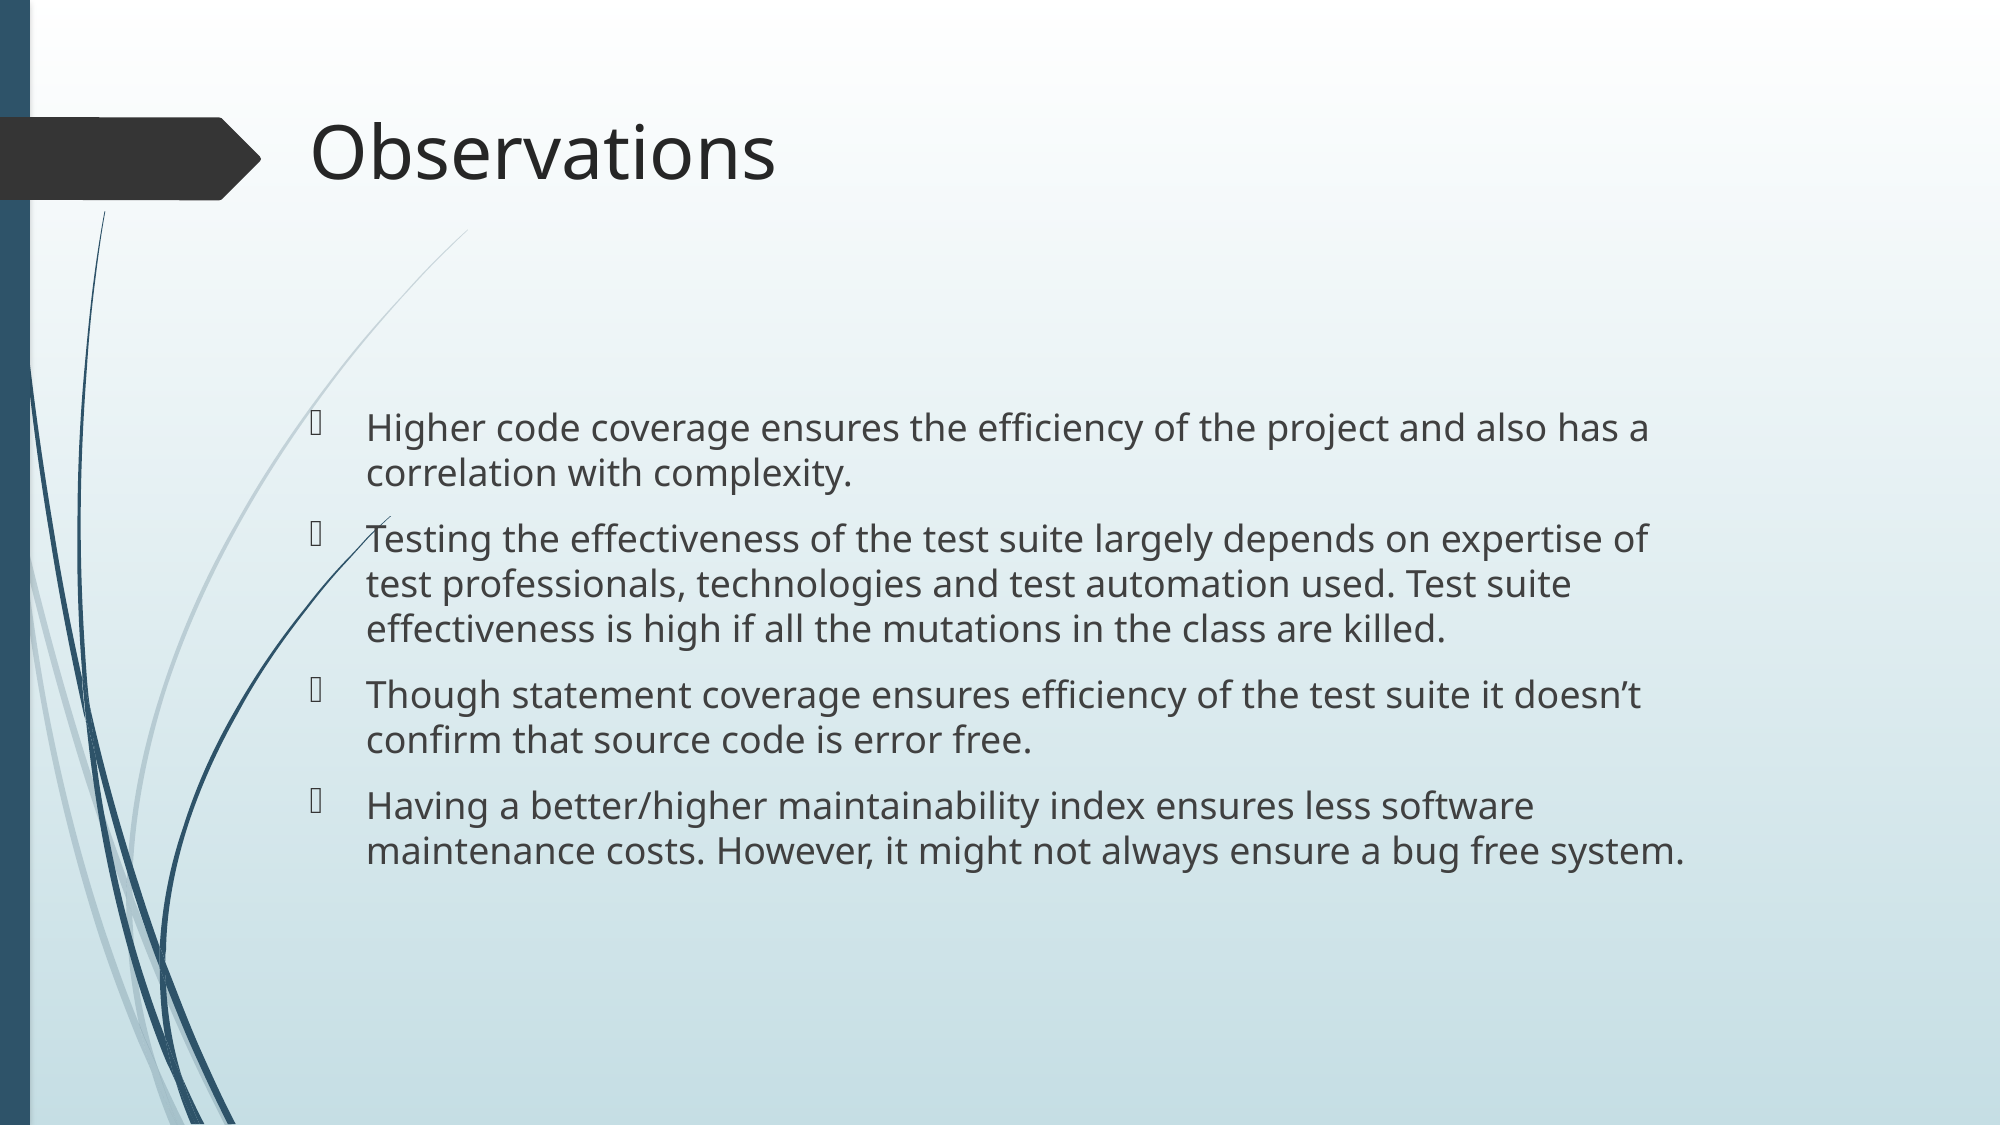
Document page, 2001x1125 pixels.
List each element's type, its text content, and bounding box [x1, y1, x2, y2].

text_box Observations [294, 96, 1706, 314]
text_box Higher code coverage ensures the efficiency of the project and also has a correlation with complexity. Testing the effectiveness of the test suite largely depends on expertise of test professionals, technologies and test automation used. Test suite effectiveness is high if all the mutations in the class are killed. Though statement coverage ensures efficiency of the test suite it doesn’t confirm that source code is error free. Having a better/higher maintainability index ensures less software maintenance costs. However, it might not always ensure a bug free system. [294, 331, 1706, 968]
